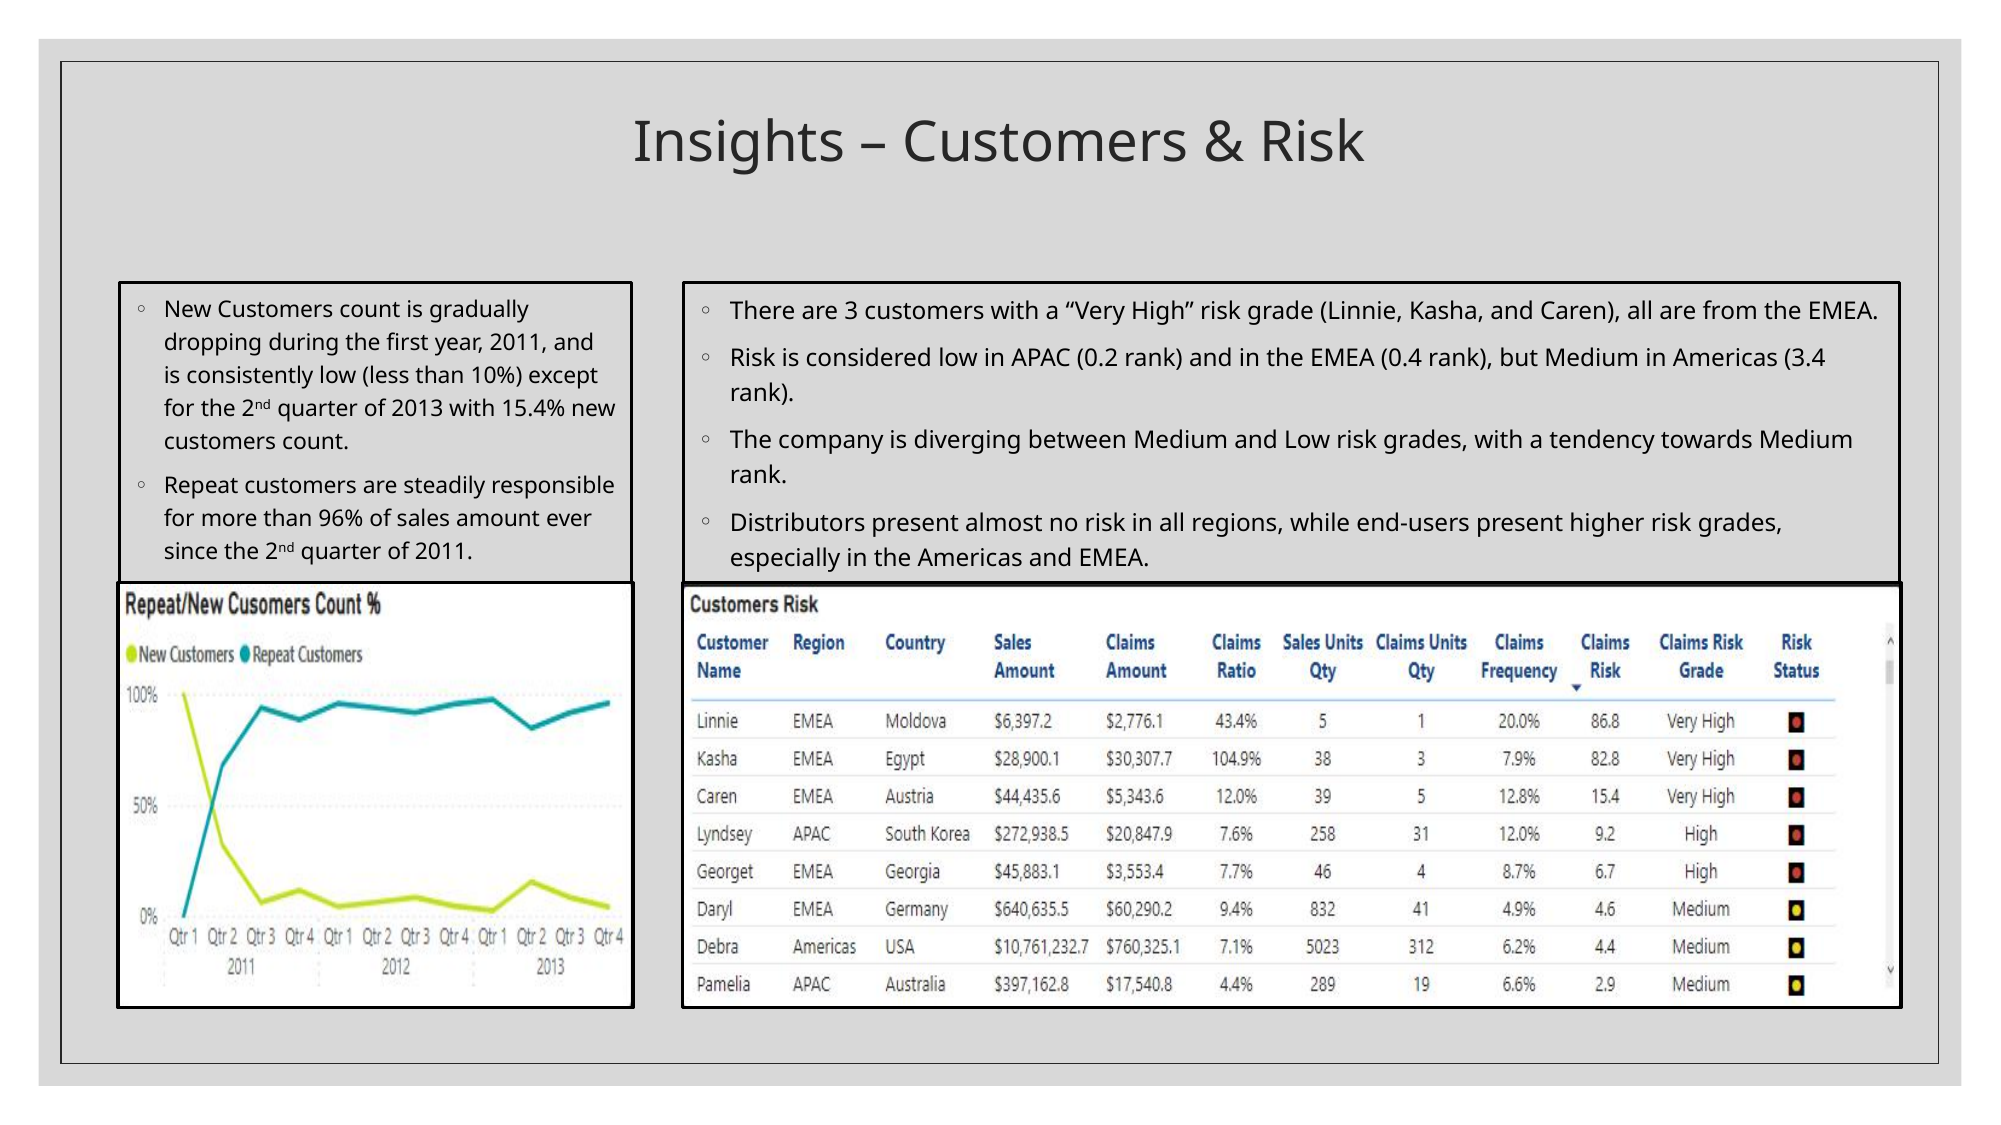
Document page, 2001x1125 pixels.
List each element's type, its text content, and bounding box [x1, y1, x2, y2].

title Insights – Customers & Risk [174, 105, 1825, 182]
list There are 3 customers with a “Very High” risk grade (Linnie, Kasha, and Caren), all are from the EMEA. Risk is considered low in APAC (0.2 rank) and in the EMEA (0.4 rank), but Medium in Americas (3.4 rank). The company is diverging between Medium and Low risk grades, with a tendency towards Medium rank. Distributors present almost no risk in all regions, while end-users present higher risk grades, especially in the Americas and EMEA. [683, 282, 1900, 581]
picture [683, 584, 1900, 1007]
list New Customers count is gradually dropping during the first year, 2011, and is consistently low (less than 10%) except for the 2nd quarter of 2013 with 15.4% new customers count. Repeat customers are steadily responsible for more than 96% of sales amount ever since the 2nd quarter of 2011. [119, 282, 632, 581]
picture [119, 584, 632, 1007]
